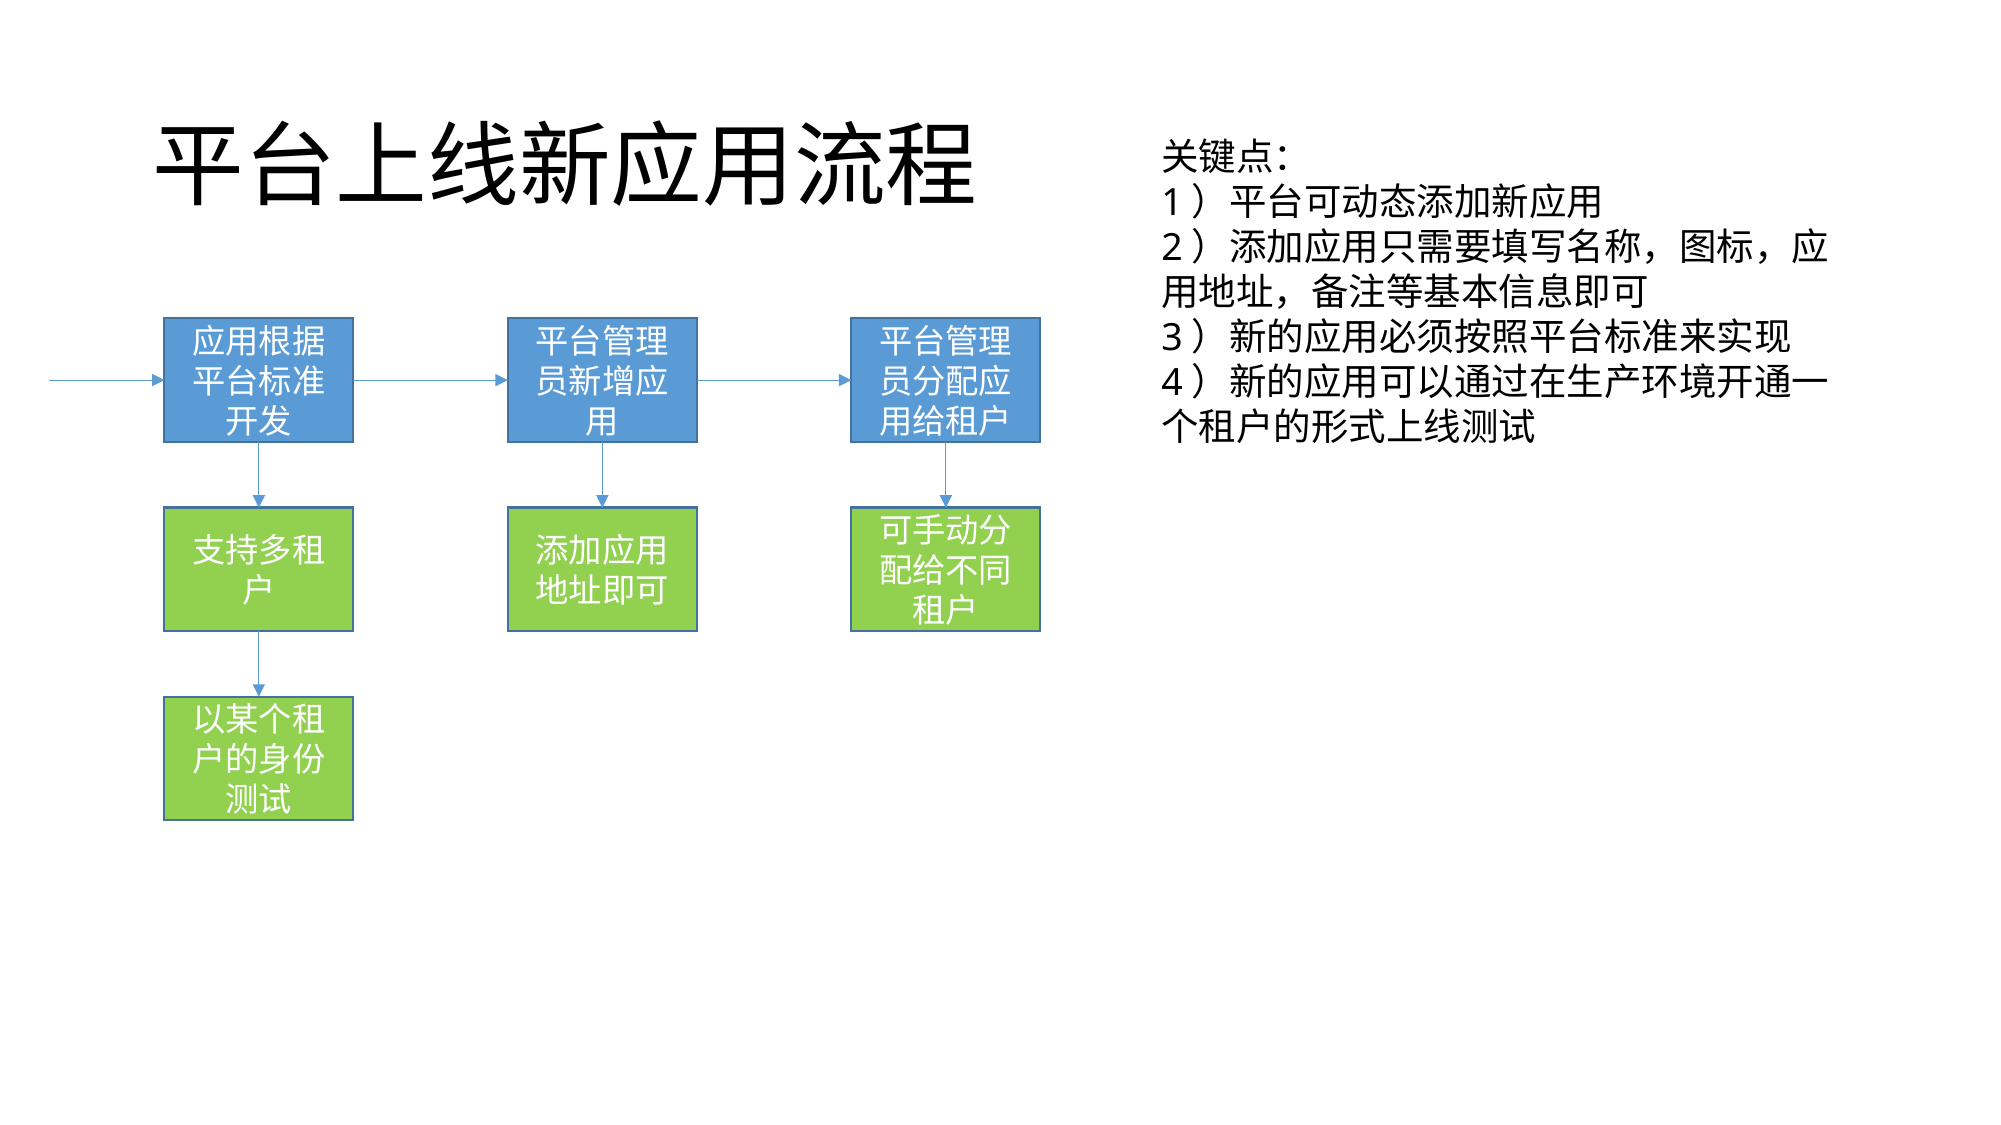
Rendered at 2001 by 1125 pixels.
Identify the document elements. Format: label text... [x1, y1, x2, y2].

text_box 添加应用地址即可 [507, 506, 698, 632]
text_box 以某个租户的身份测试 [163, 696, 354, 821]
title 平台上线新应用流程 [137, 59, 1863, 278]
text_box 平台管理员分配应用给租户 [850, 317, 1041, 443]
text_box 可手动分配给不同租户 [850, 506, 1041, 632]
text_box 平台管理员新增应用 [507, 317, 698, 443]
text_box 应用根据平台标准开发 [163, 317, 354, 443]
text_box 关键点： 1）平台可动态添加新应用 2）添加应用只需要填写名称，图标，应用地址，备注等基本信息即可 3）新的应用必须按照平台标准来实现 4）新的应用可以通过在生产环境开通一个租户的形式上线测试 [1146, 125, 1863, 455]
text_box 支持多租户 [163, 506, 354, 632]
